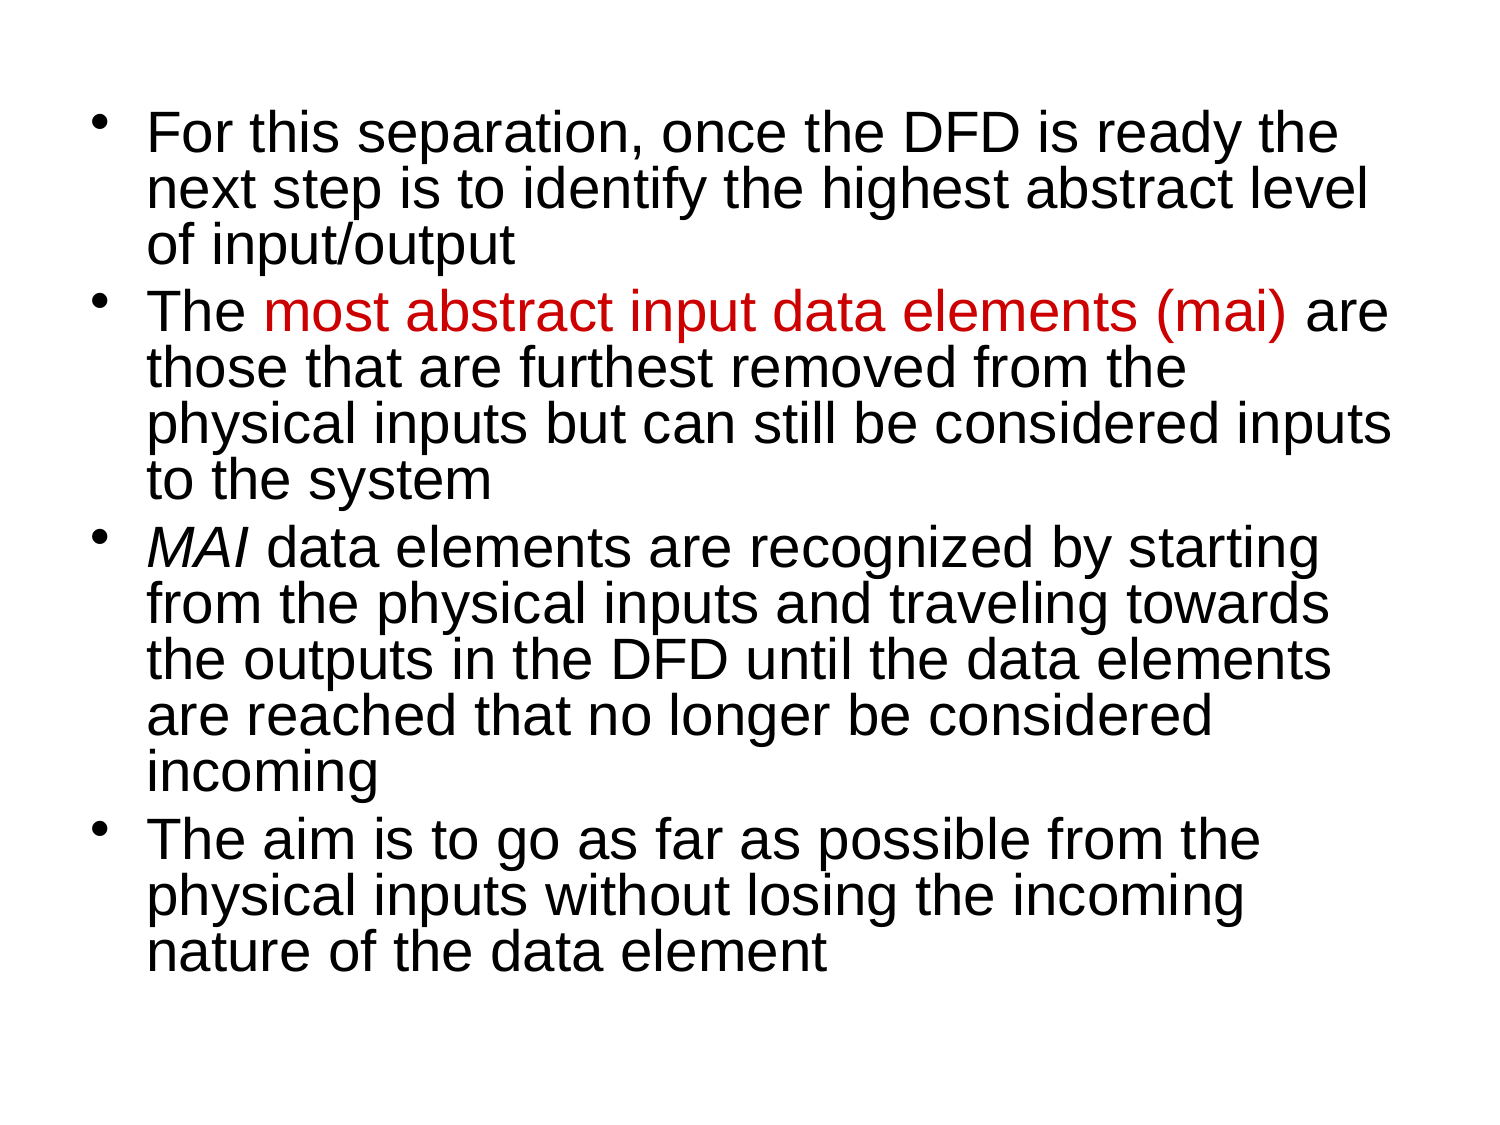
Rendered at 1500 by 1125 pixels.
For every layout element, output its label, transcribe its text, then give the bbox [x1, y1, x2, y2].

list For this separation, once the DFD is ready the next step is to identify the highest abstract level of input/output The most abstract input data elements (mai) are those that are furthest removed from the physical inputs but can still be considered inputs to the system MAI data elements are recognized by starting from the physical inputs and traveling towards the outputs in the DFD until the data elements are reached that no longer be considered incoming The aim is to go as far as possible from the physical inputs without losing the incoming nature of the data element [74, 99, 1426, 1006]
